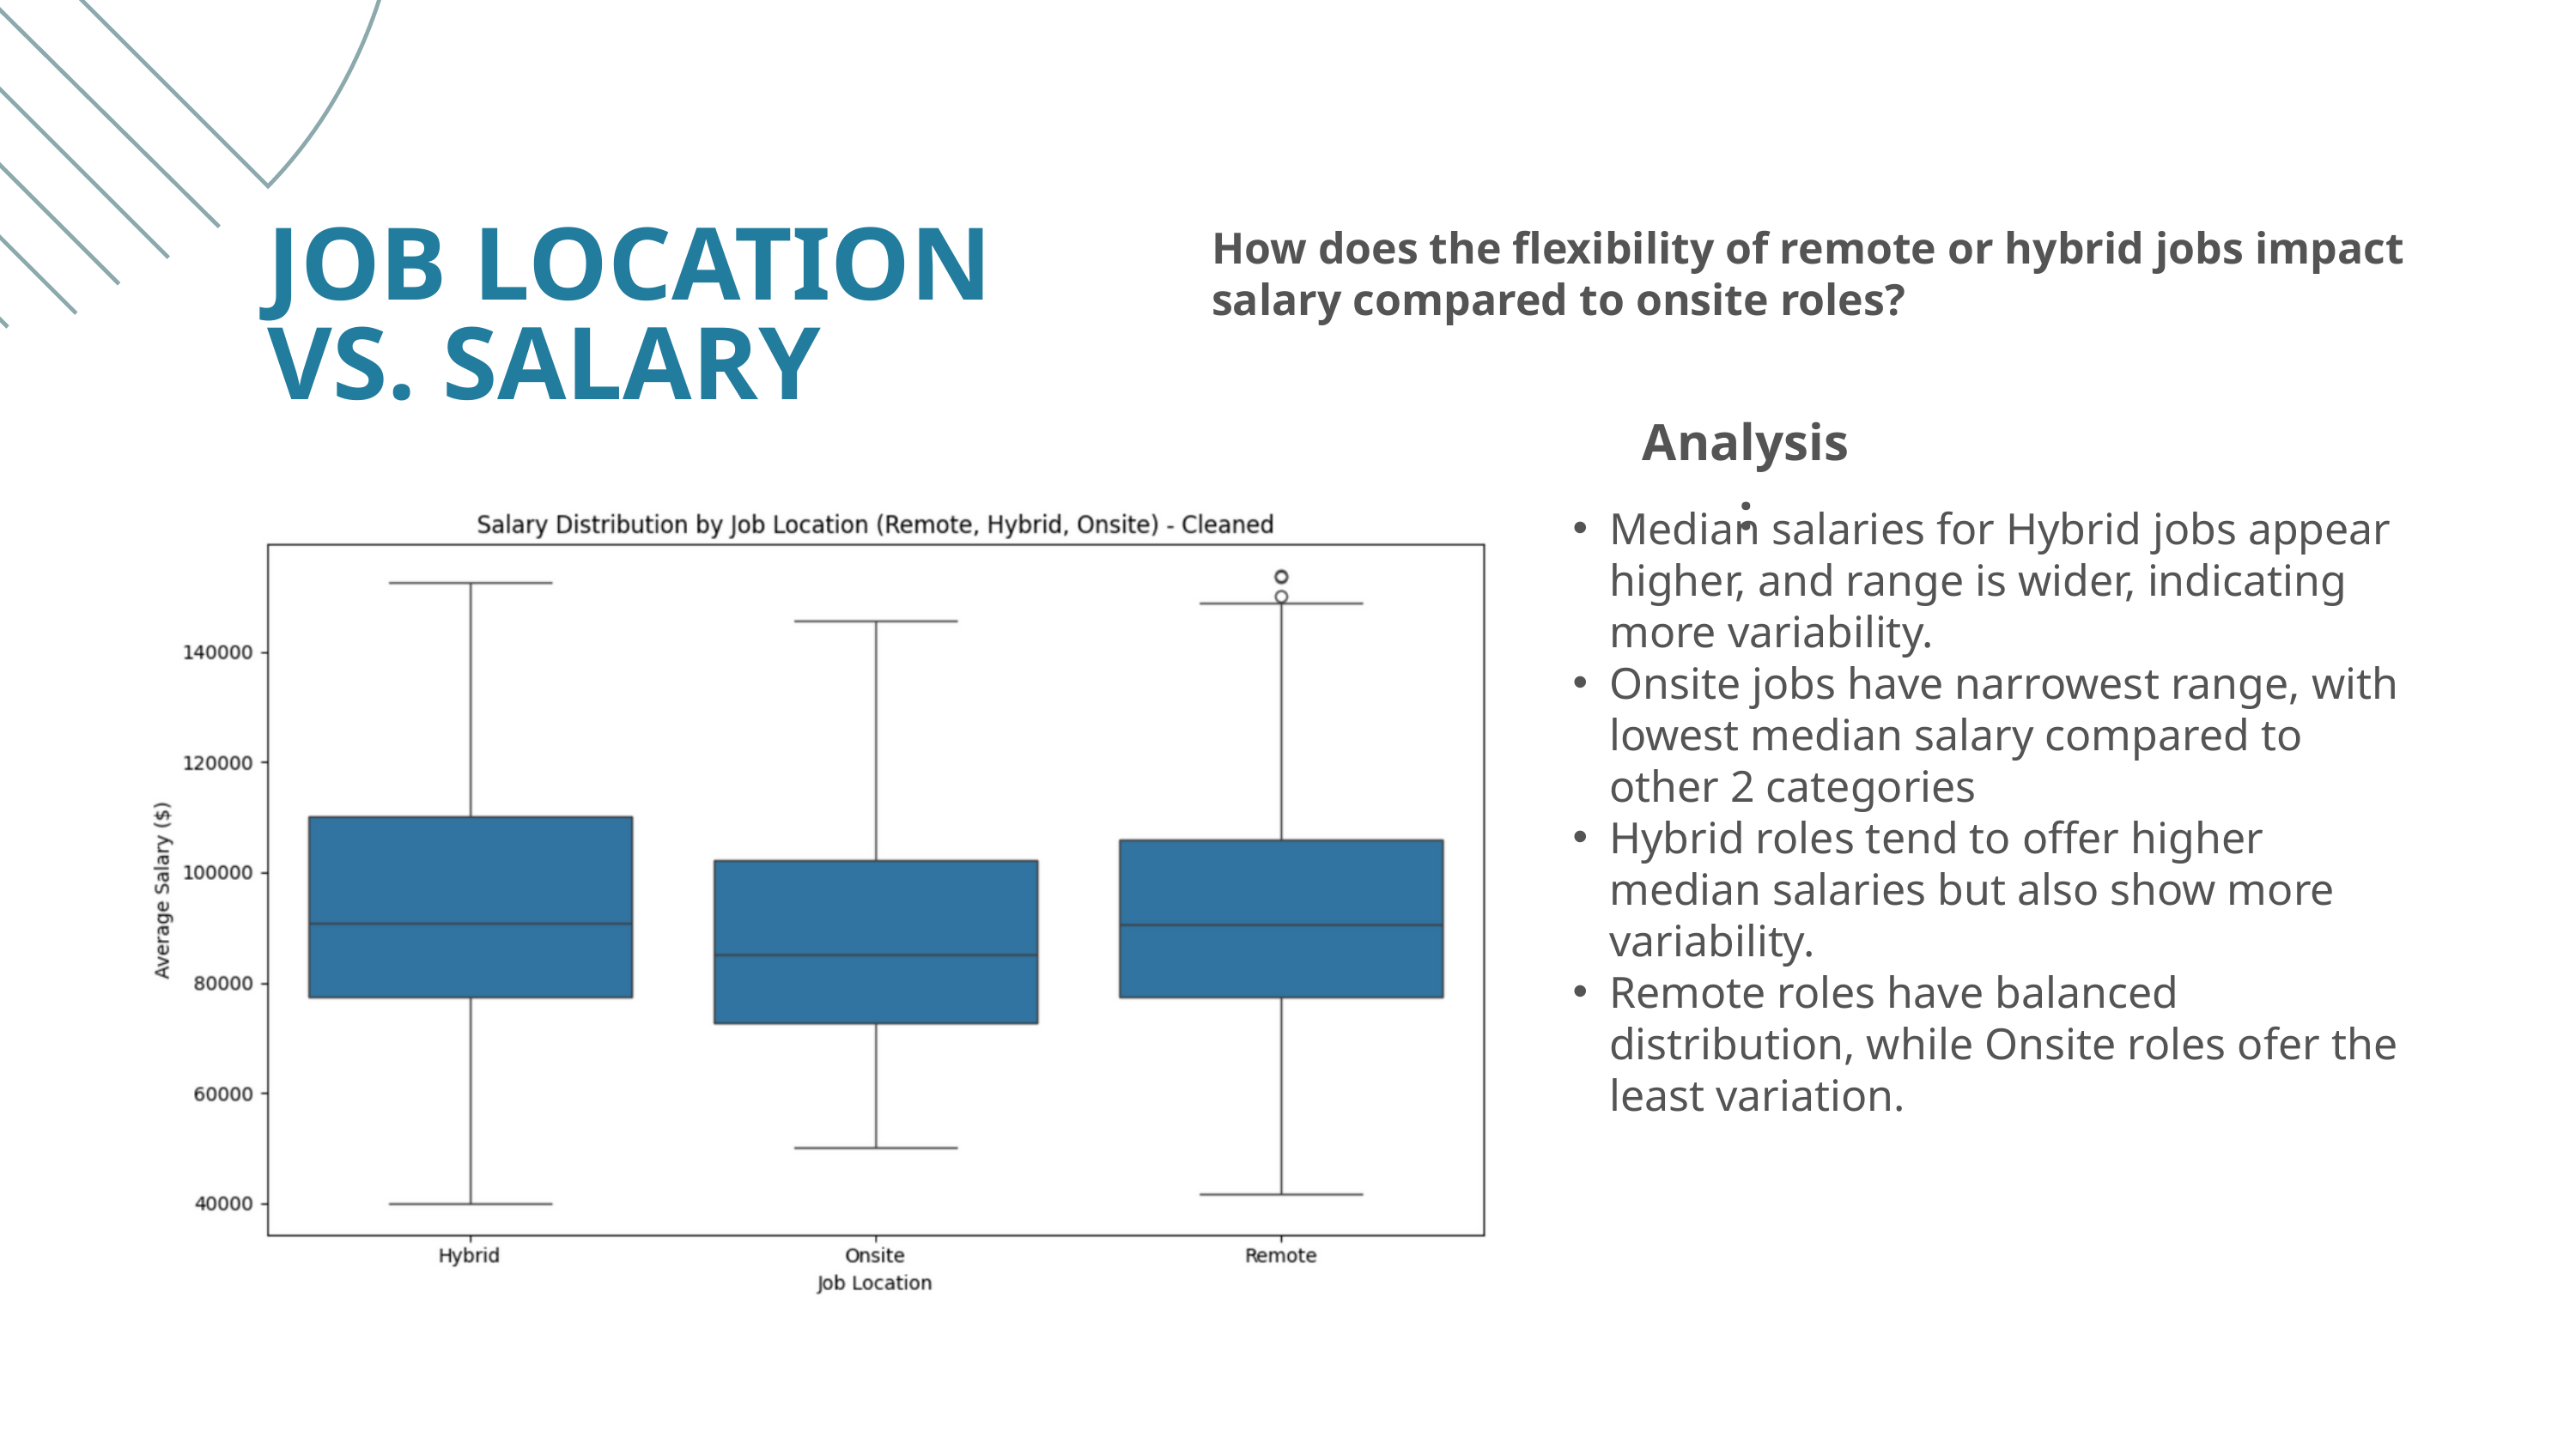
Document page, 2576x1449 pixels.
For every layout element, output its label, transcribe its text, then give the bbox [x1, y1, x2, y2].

text_box Analysis: [1637, 399, 1854, 541]
text_box Median salaries for Hybrid jobs appear higher, and range is wider, indicating more variability. Onsite jobs have narrowest range, with lowest median salary compared to other 2 categories Hybrid roles tend to offer higher median salaries but also show more variability. Remote roles have balanced distribution, while Onsite roles ofer the least variation. [1536, 501, 2400, 1120]
text_box JOB LOCATION VS. SALARY [267, 221, 1147, 420]
text_box How does the flexibility of remote or hybrid jobs impact salary compared to onsite roles? [1212, 221, 2496, 324]
text_box [144, 501, 1493, 1304]
